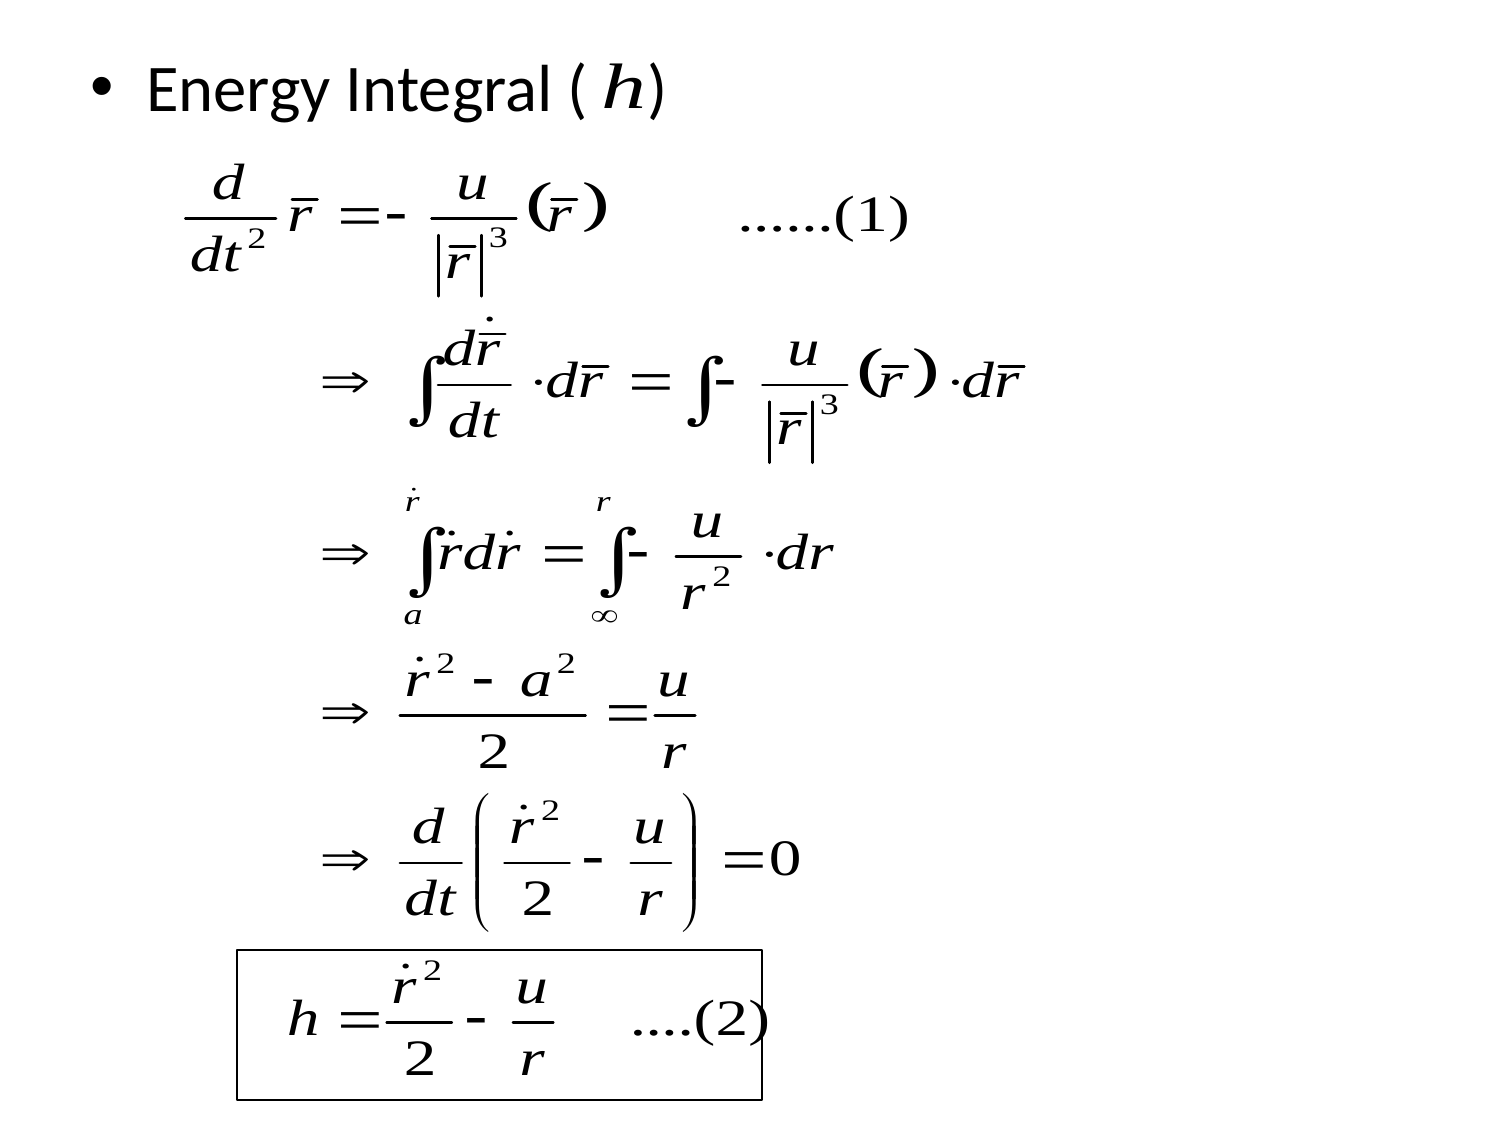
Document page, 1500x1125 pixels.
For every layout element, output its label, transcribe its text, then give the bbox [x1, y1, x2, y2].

list Energy Integral ( ) [75, 37, 1425, 1088]
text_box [587, 49, 663, 126]
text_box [174, 149, 1039, 1086]
text_box [235, 1094, 764, 1102]
